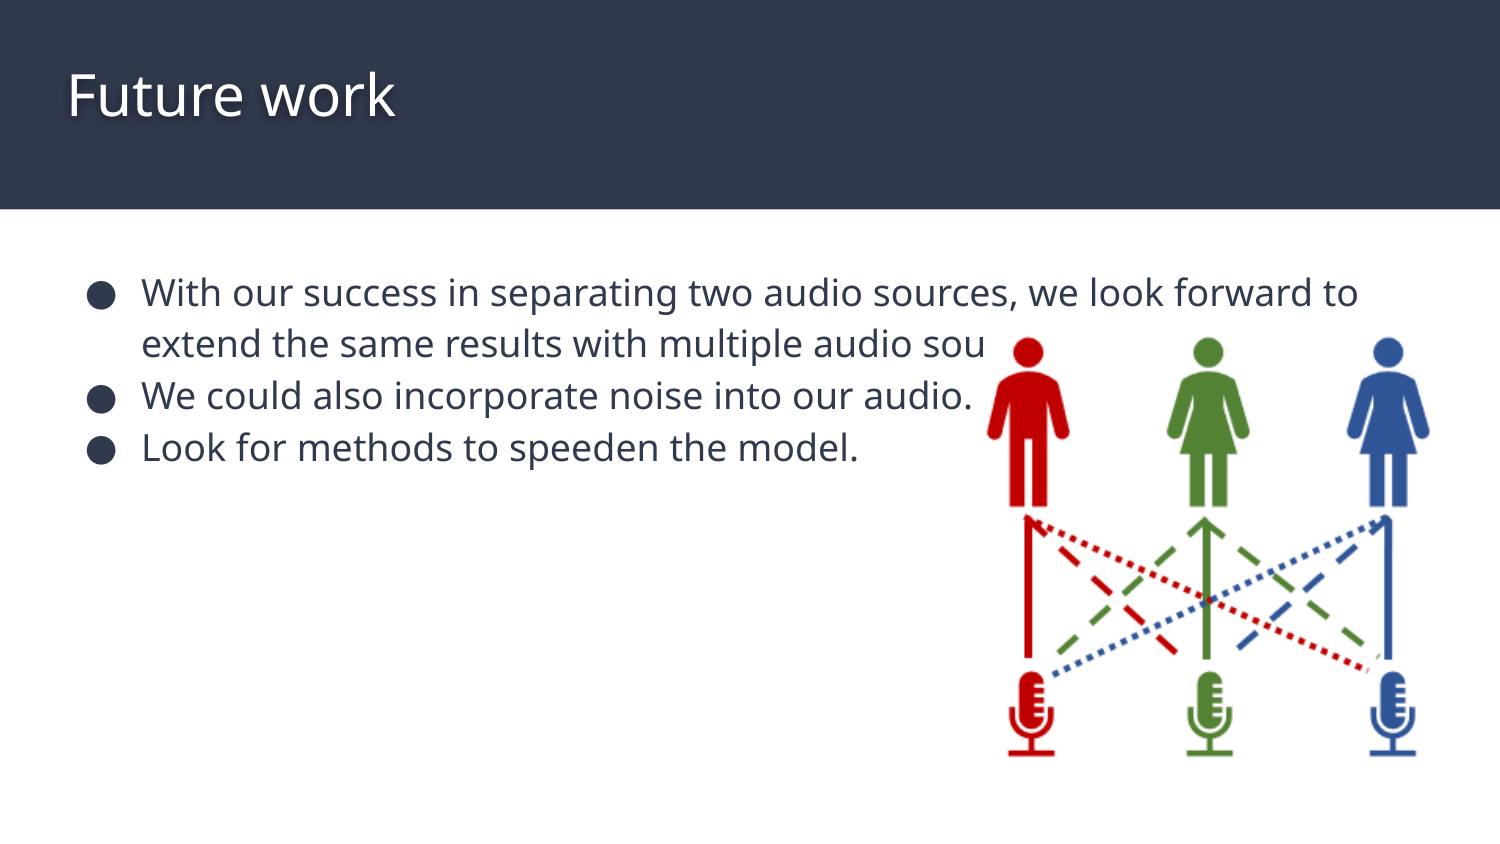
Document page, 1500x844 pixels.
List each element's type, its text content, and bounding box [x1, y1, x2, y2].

title Future work [51, 43, 1449, 146]
list With our success in separating two audio sources, we look forward to extend the same results with multiple audio sources. We could also incorporate noise into our audio. Look for methods to speeden the model. [51, 247, 1433, 814]
picture [984, 329, 1434, 765]
